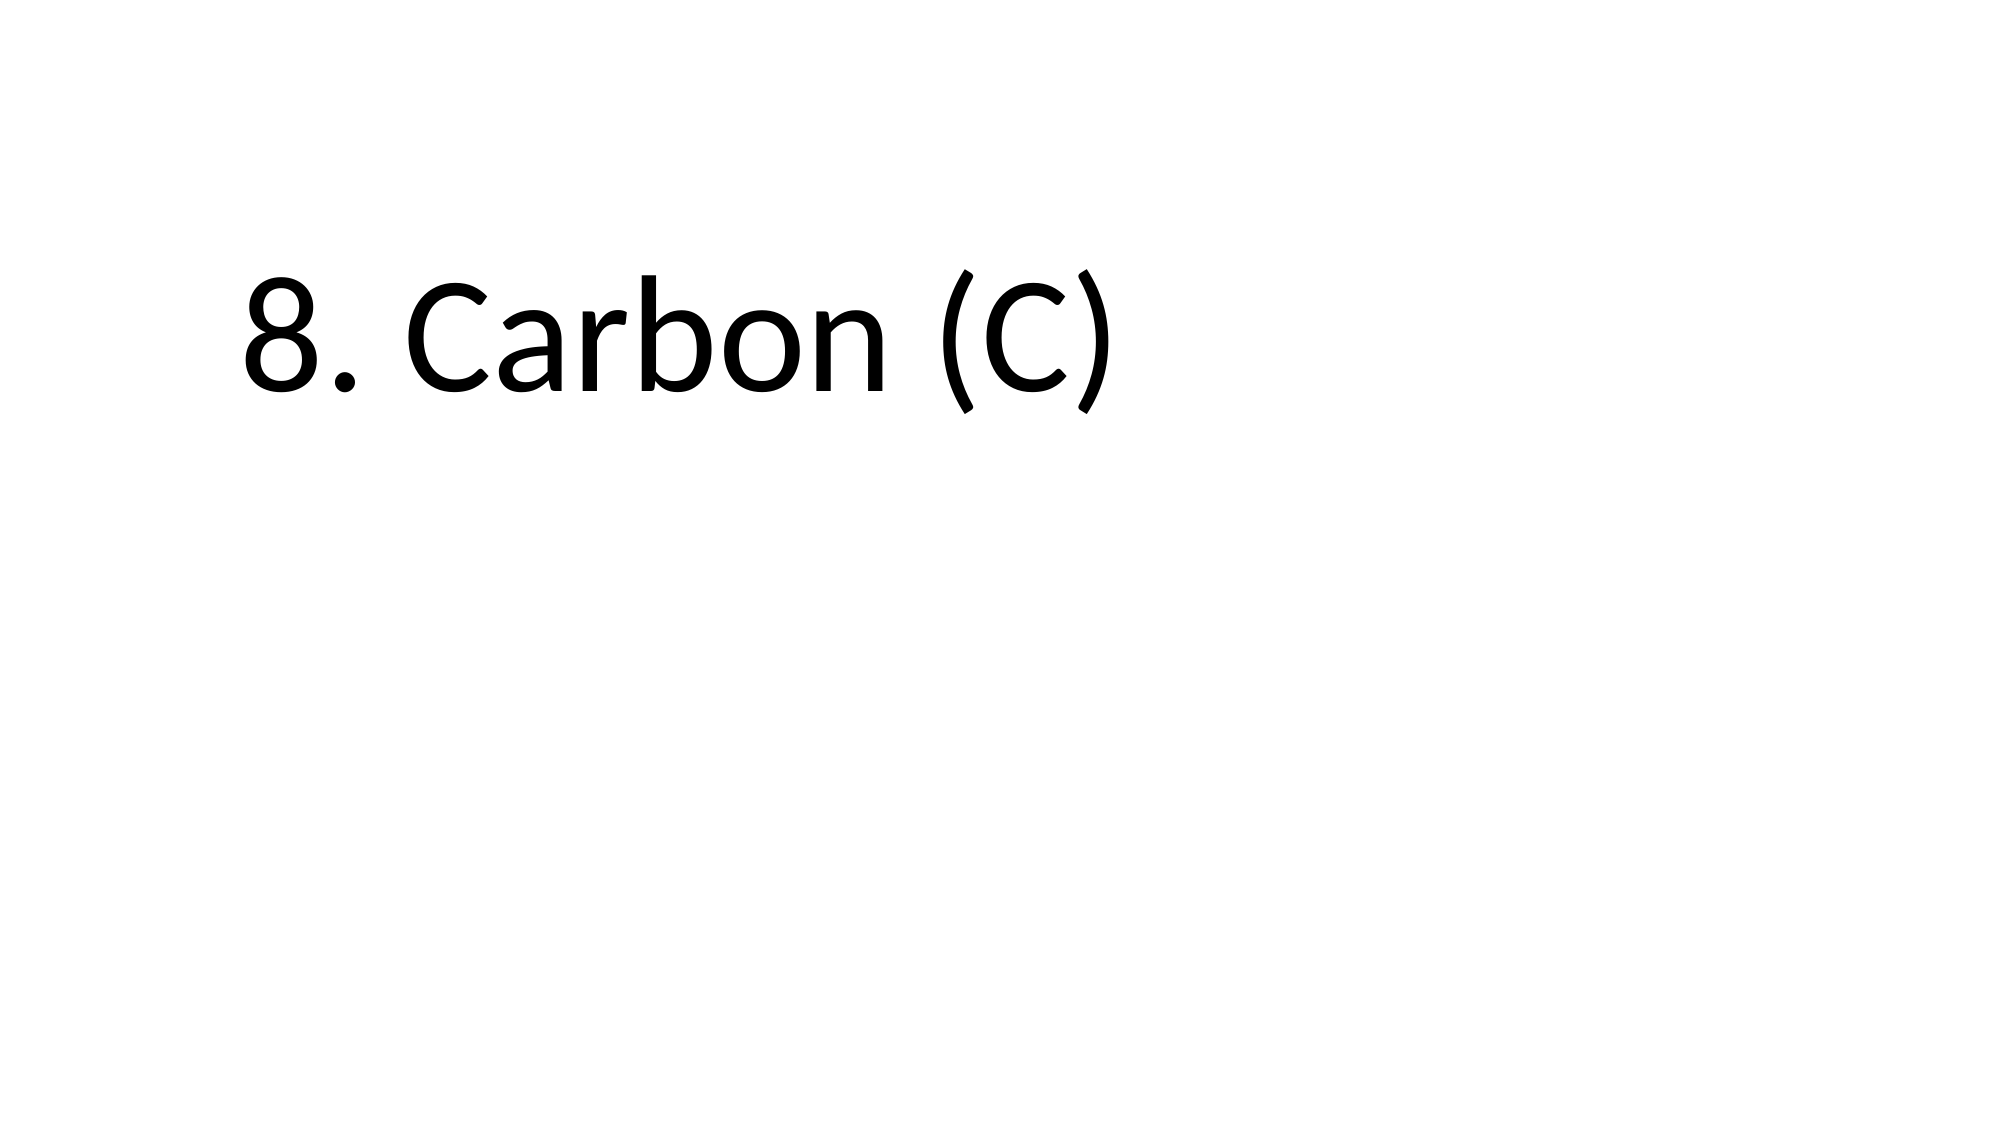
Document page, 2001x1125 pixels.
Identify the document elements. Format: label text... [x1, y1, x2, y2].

text_box 8. Carbon (C) [225, 217, 1886, 432]
